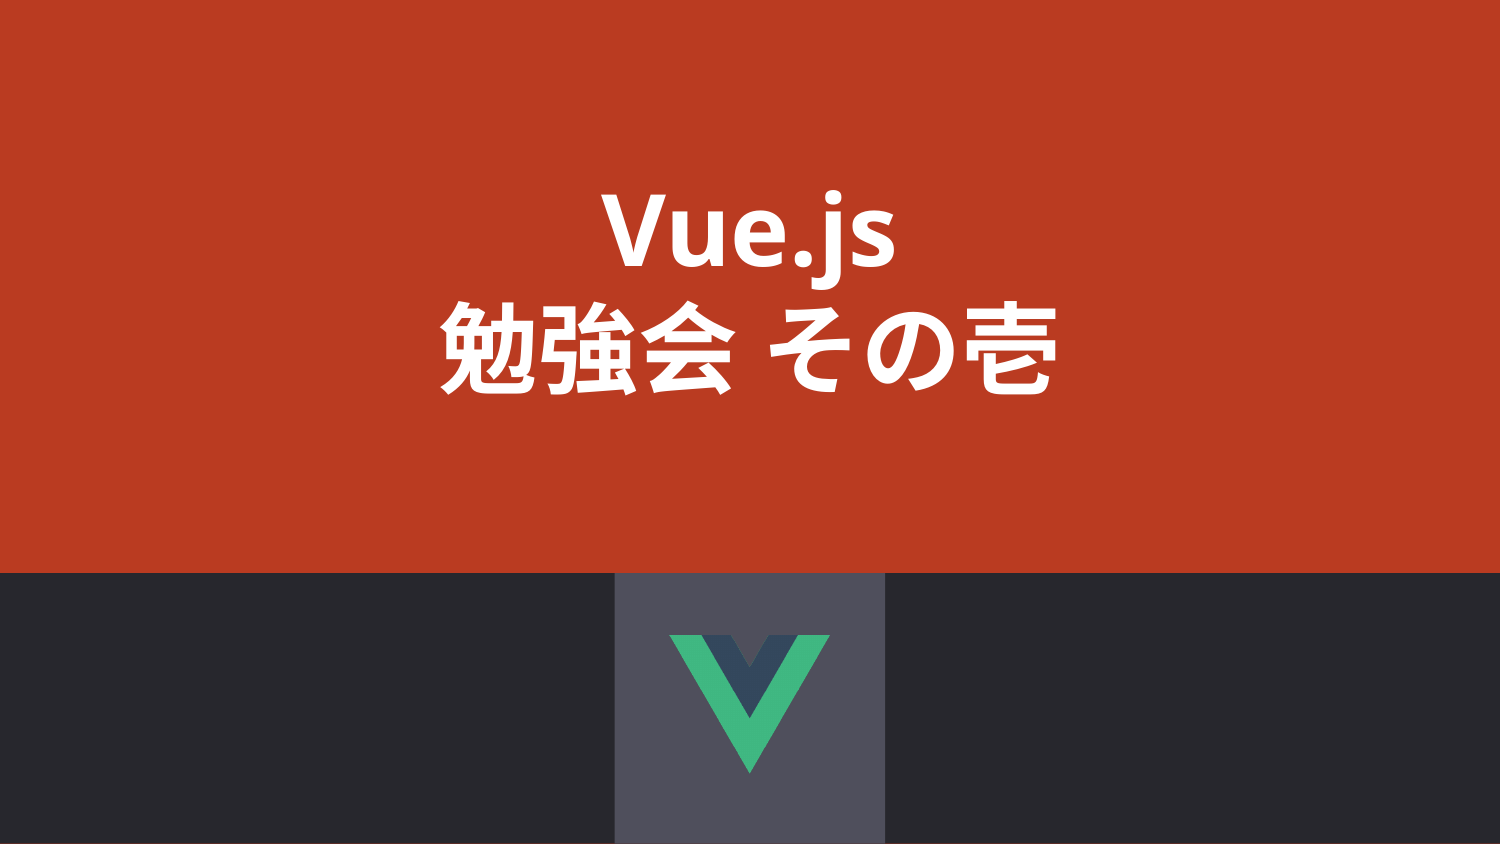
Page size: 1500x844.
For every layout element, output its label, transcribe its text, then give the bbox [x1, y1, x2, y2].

title Vue.js 勉強会 その壱 [161, 0, 1339, 574]
picture [669, 624, 831, 785]
